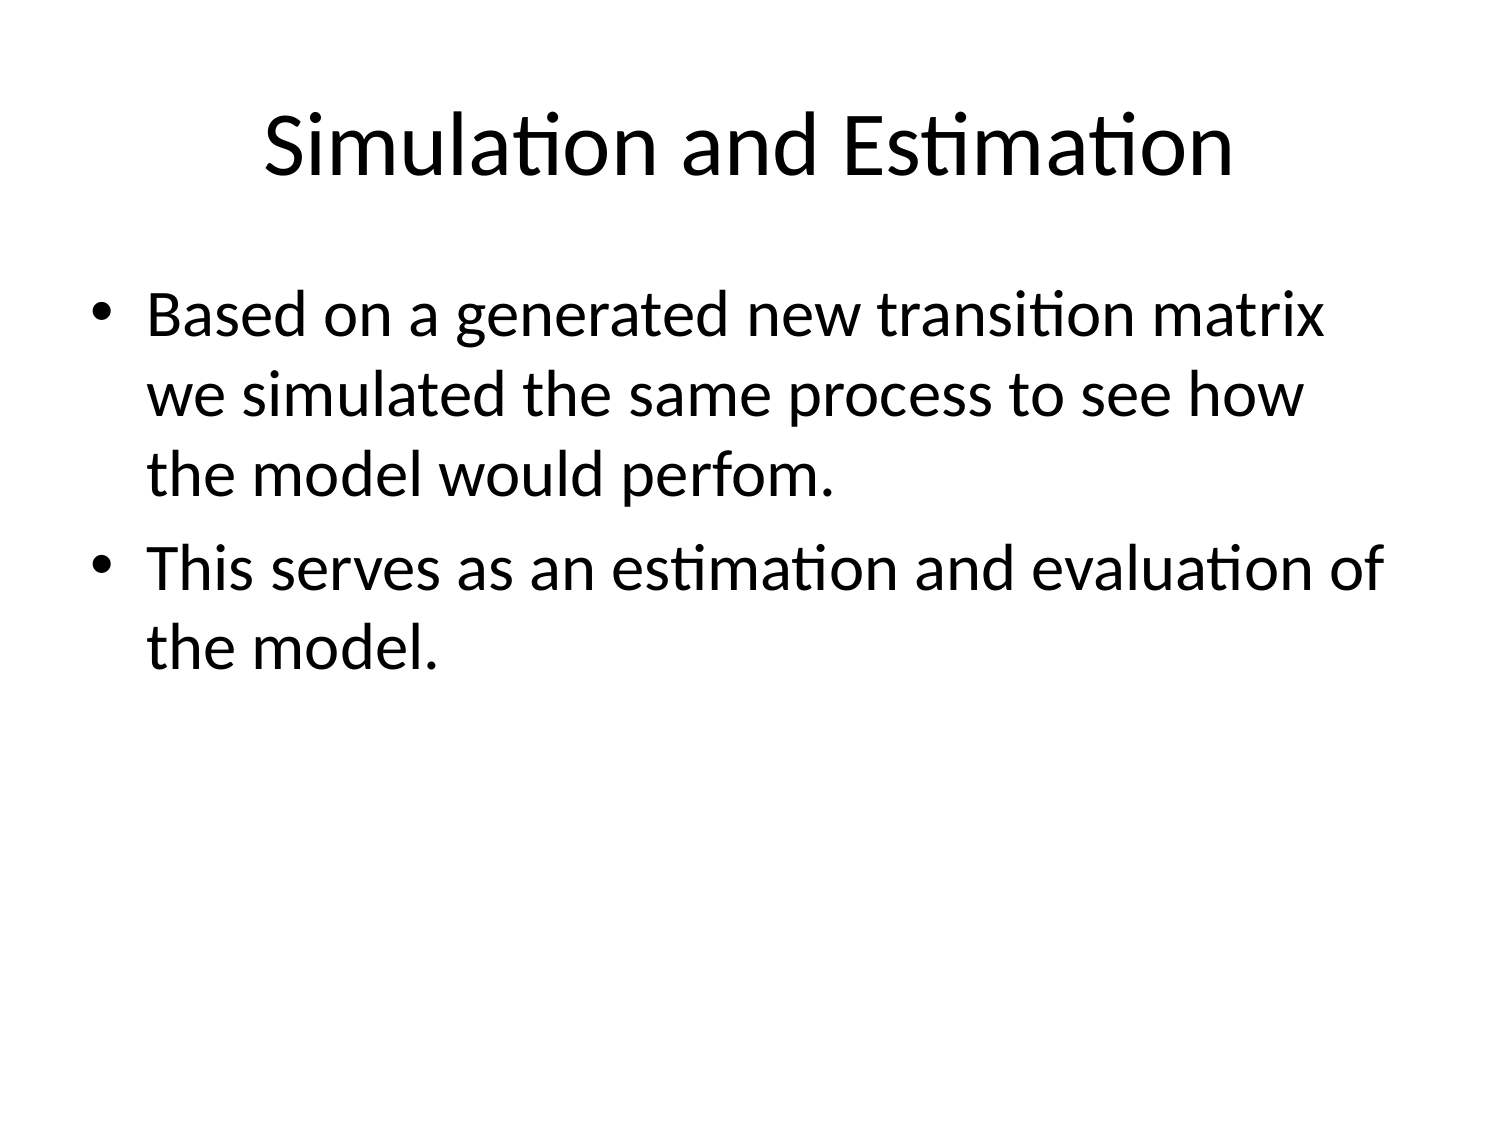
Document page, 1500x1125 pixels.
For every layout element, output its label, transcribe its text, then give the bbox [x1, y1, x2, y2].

title Simulation and Estimation [75, 45, 1425, 233]
list Based on a generated new transition matrix we simulated the same process to see how the model would perfom. This serves as an estimation and evaluation of the model. [75, 262, 1425, 1005]
